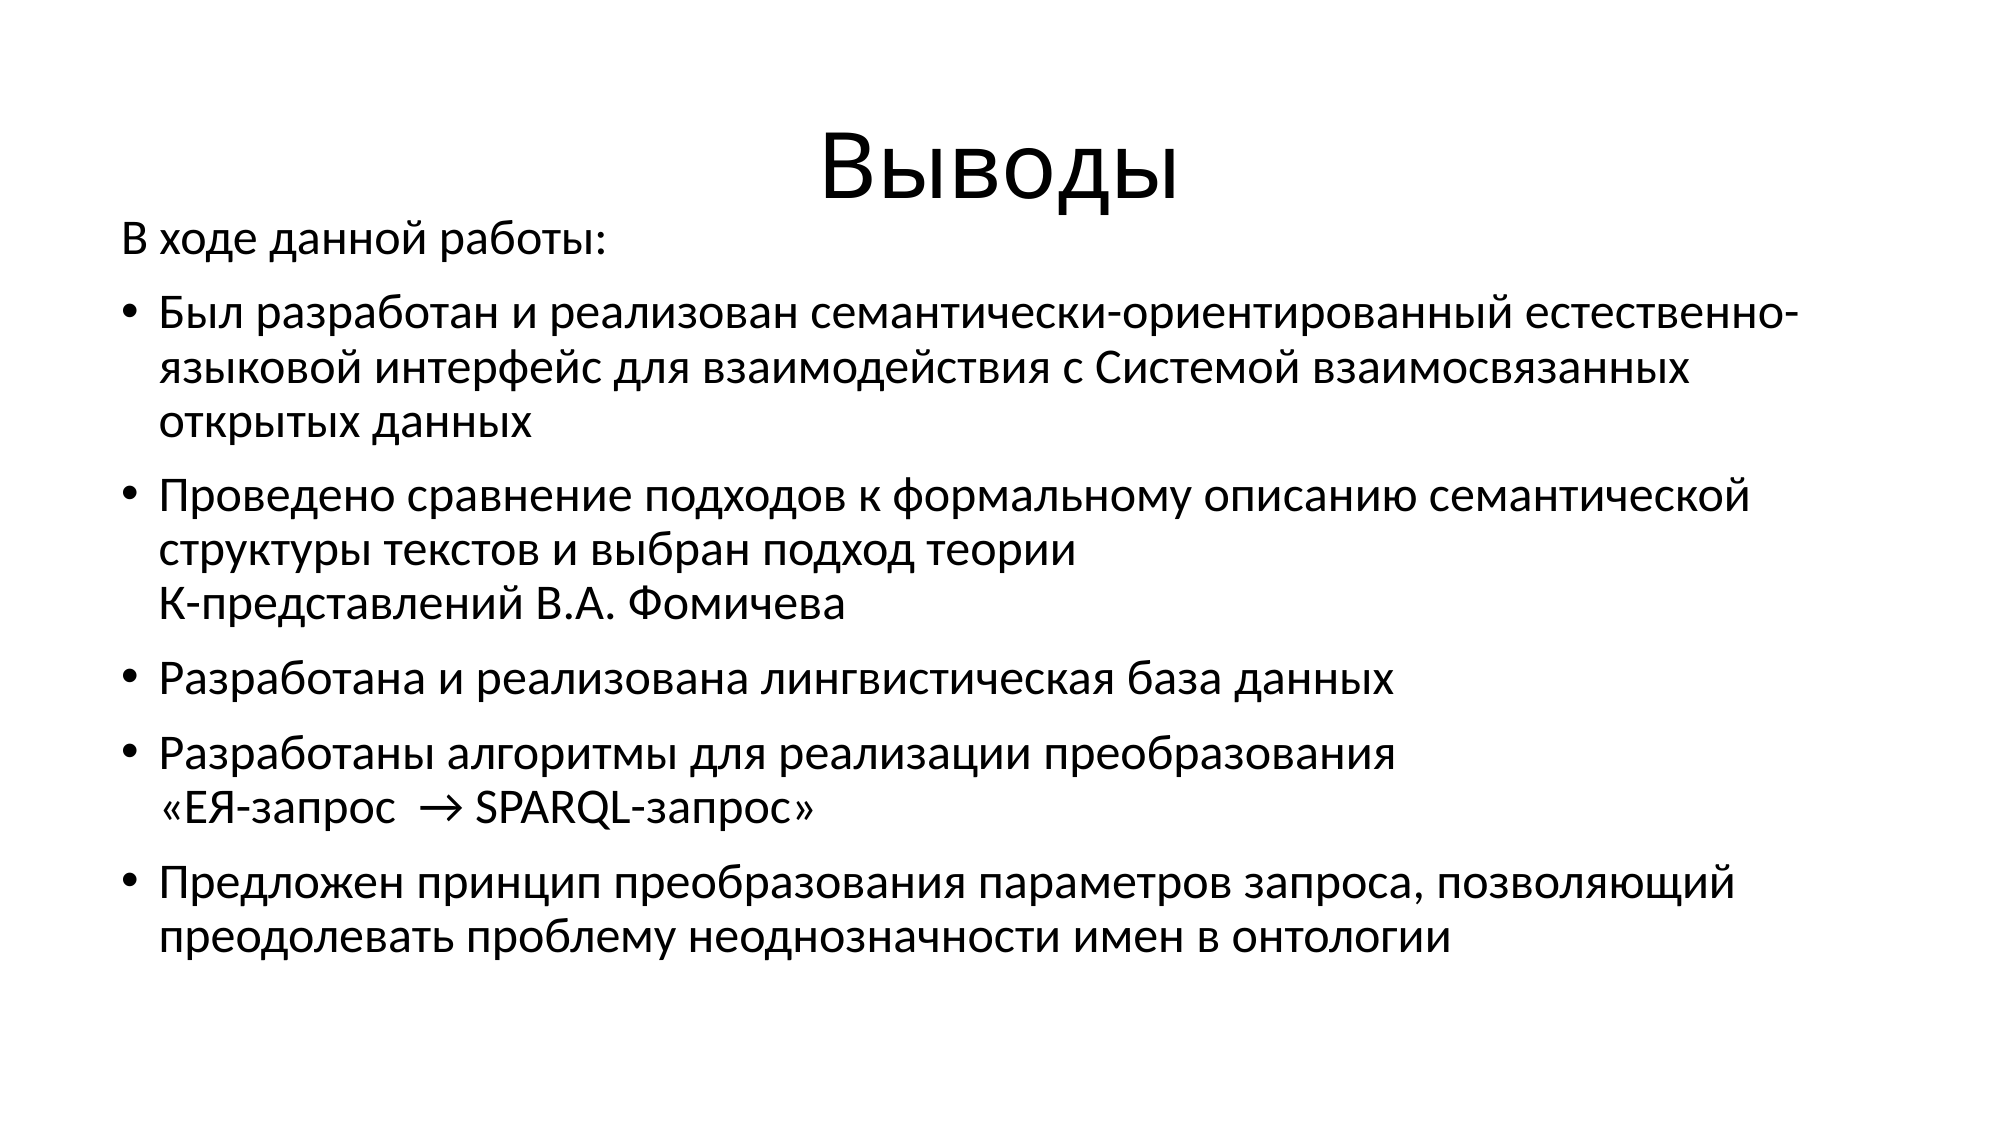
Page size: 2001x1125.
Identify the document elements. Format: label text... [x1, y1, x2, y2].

title Выводы [137, 59, 1863, 278]
list В ходе данной работы: Был разработан и реализован семантически-ориентированный естественно-языковой интерфейс для взаимодействия с Системой взаимосвязанных открытых данных Проведено сравнение подходов к формальному описанию семантической структуры текстов и выбран подход теории К-представлений В.А. Фомичева Разработана и реализована лингвистическая база данных Разработаны алгоритмы для реализации преобразования «ЕЯ-запрос → SPARQL-запрос» Предложен принцип преобразования параметров запроса, позволяющий преодолевать проблему неоднозначности имен в онтологии [106, 203, 1835, 1036]
